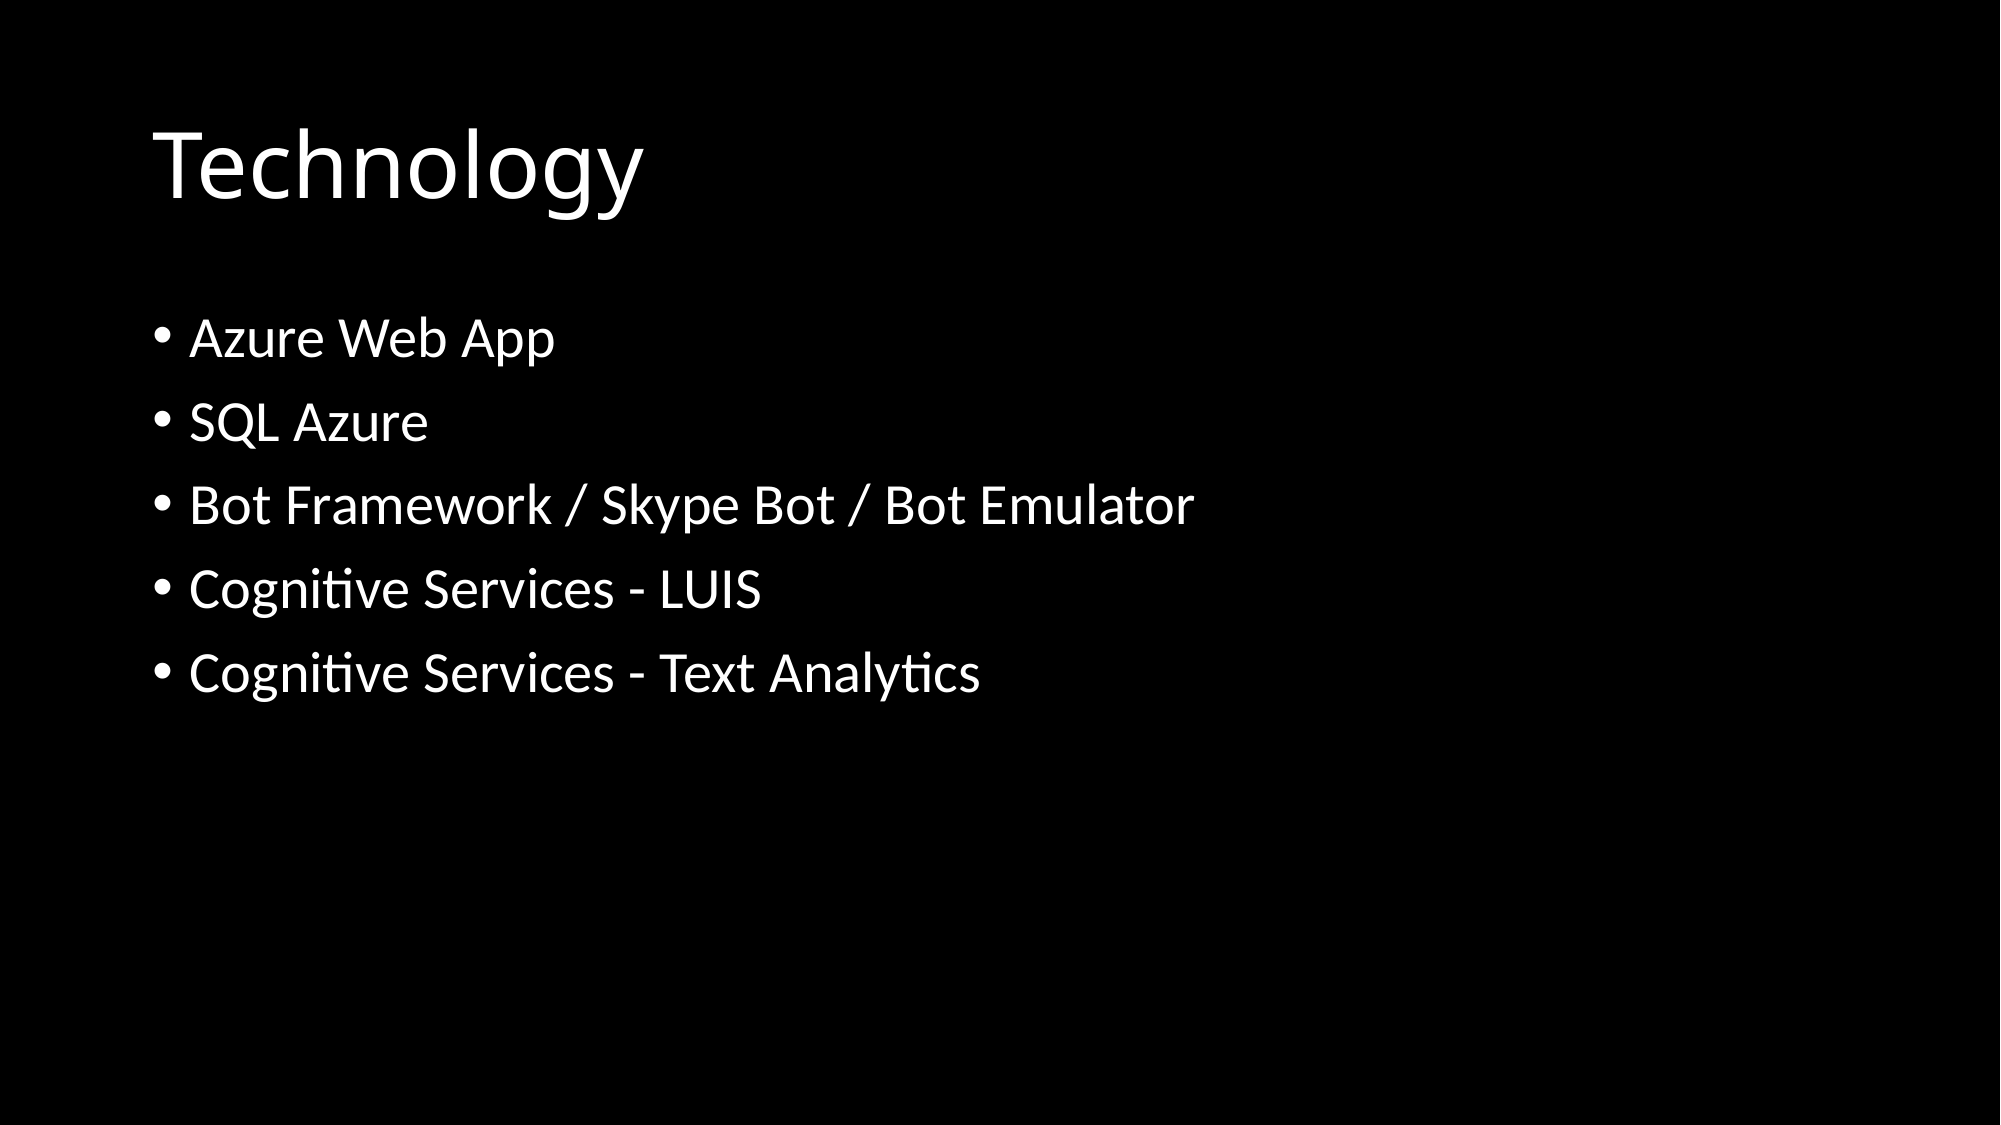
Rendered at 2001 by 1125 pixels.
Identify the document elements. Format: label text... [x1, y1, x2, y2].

list Azure Web App SQL Azure Bot Framework / Skype Bot / Bot Emulator Cognitive Services - LUIS Cognitive Services - Text Analytics [137, 299, 1863, 1014]
title Technology [137, 59, 1863, 278]
